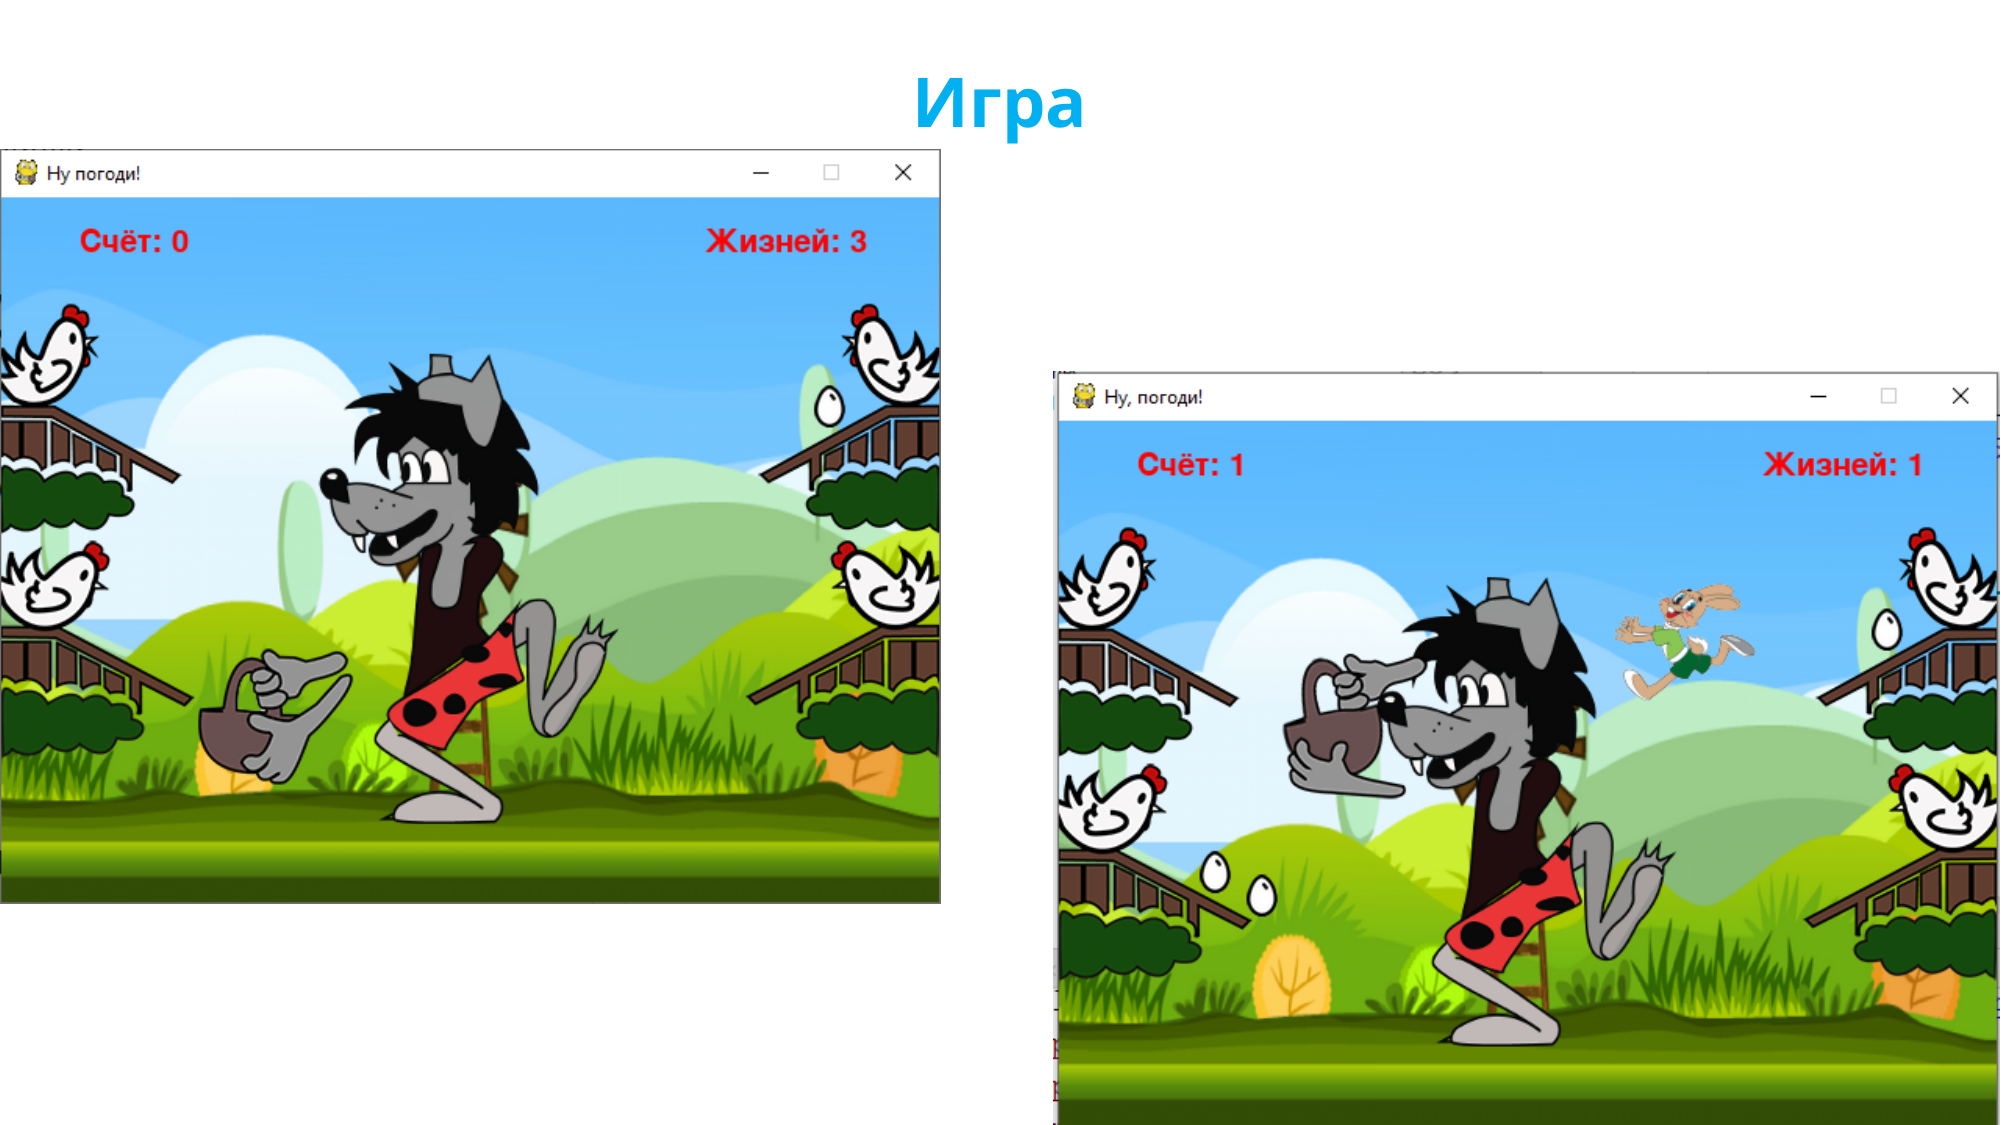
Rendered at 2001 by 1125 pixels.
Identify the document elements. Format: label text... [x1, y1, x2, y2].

picture [1052, 371, 2000, 1125]
title Игра [137, 59, 1863, 150]
picture [0, 149, 941, 904]
